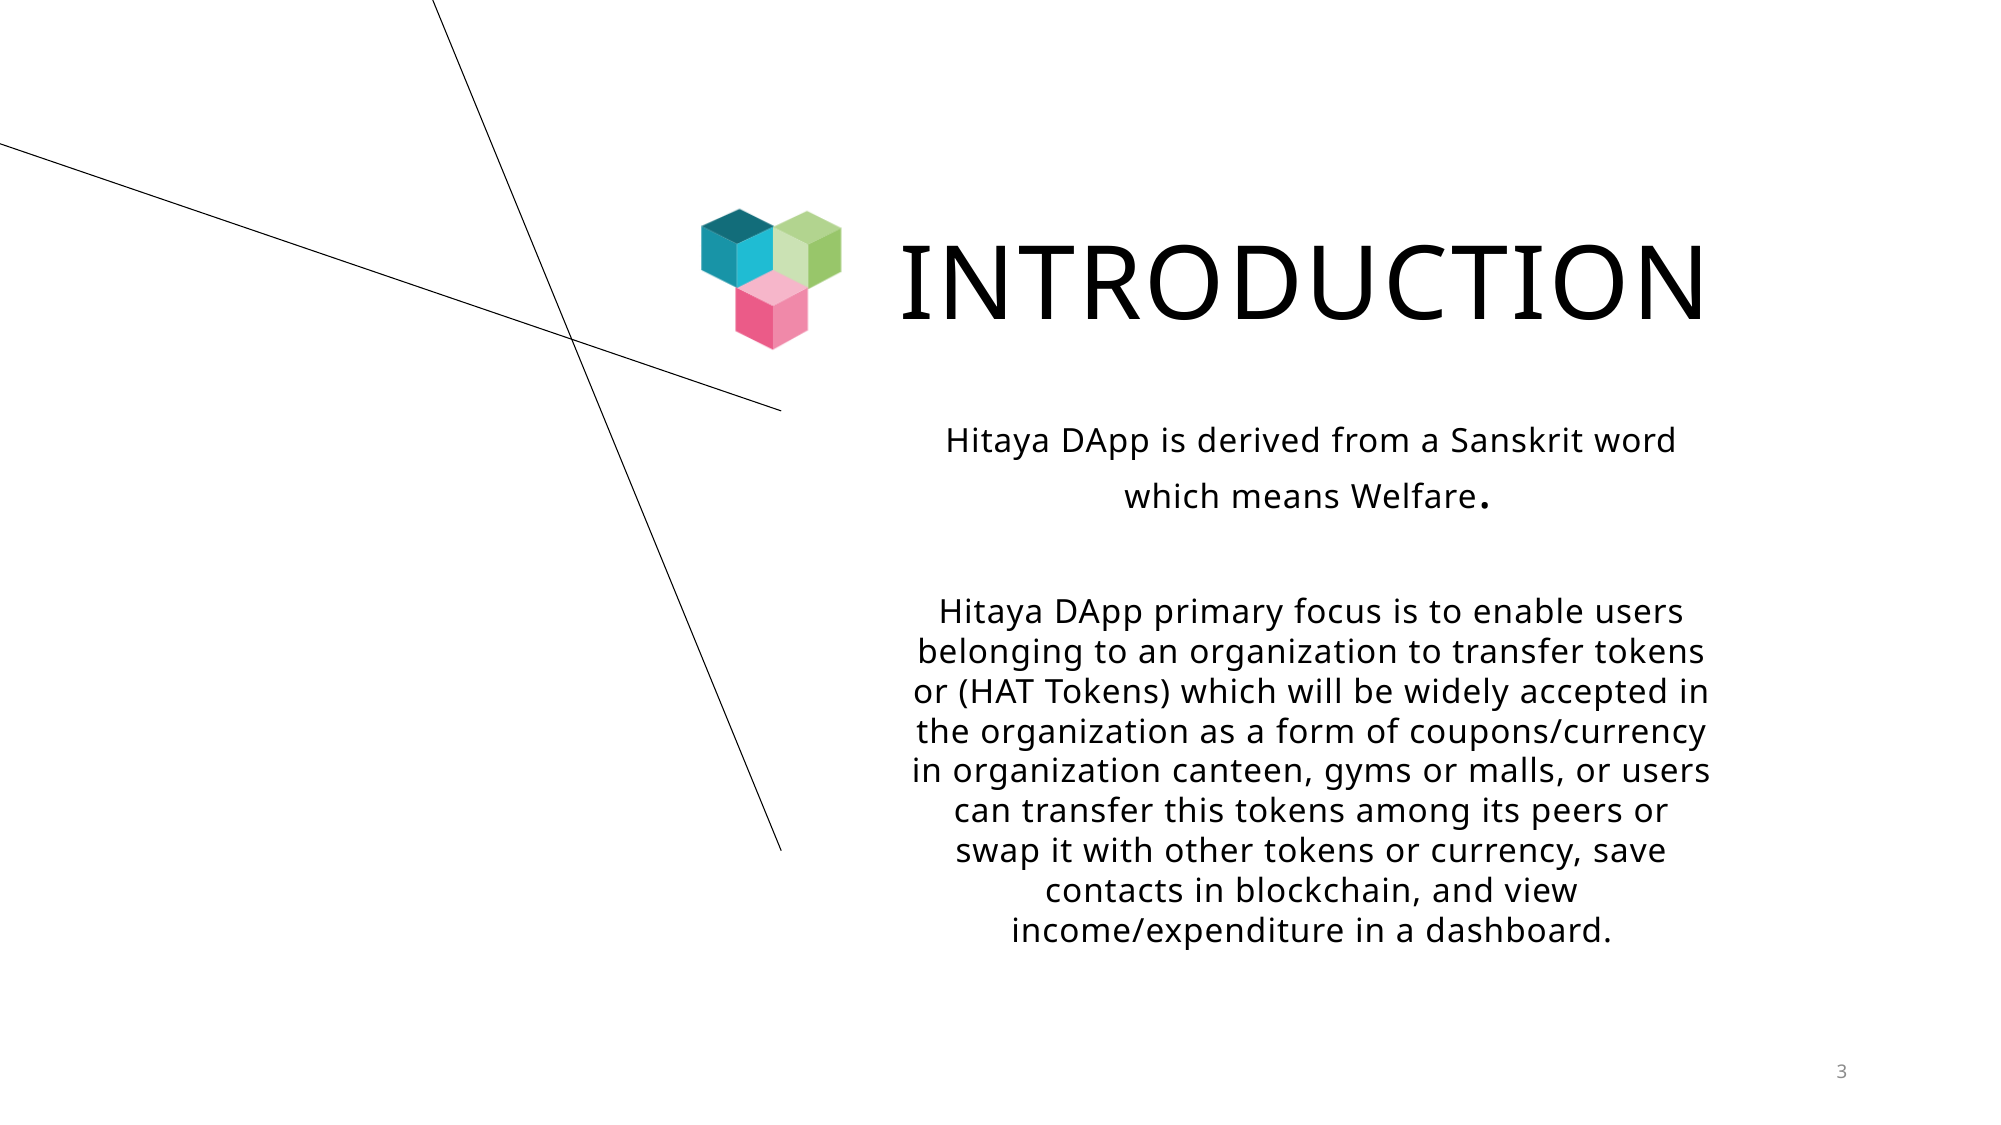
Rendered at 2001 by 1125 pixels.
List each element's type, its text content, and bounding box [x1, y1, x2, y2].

list Hitaya DApp is derived from a Sanskrit word which means Welfare.​ Hitaya DApp primary focus is to enable users belonging to an organization to transfer tokens or (HAT Tokens) which will be widely accepted in the organization as a form of coupons/currency in organization canteen, gyms or malls, or users can transfer this tokens among its peers or swap it with other tokens or currency, save contacts in blockchain, and view income/expenditure in a dashboard. [894, 411, 1731, 974]
title INTRODUCTION [884, 151, 1791, 350]
picture [693, 167, 853, 366]
slide_number 3 [1412, 1042, 1863, 1103]
